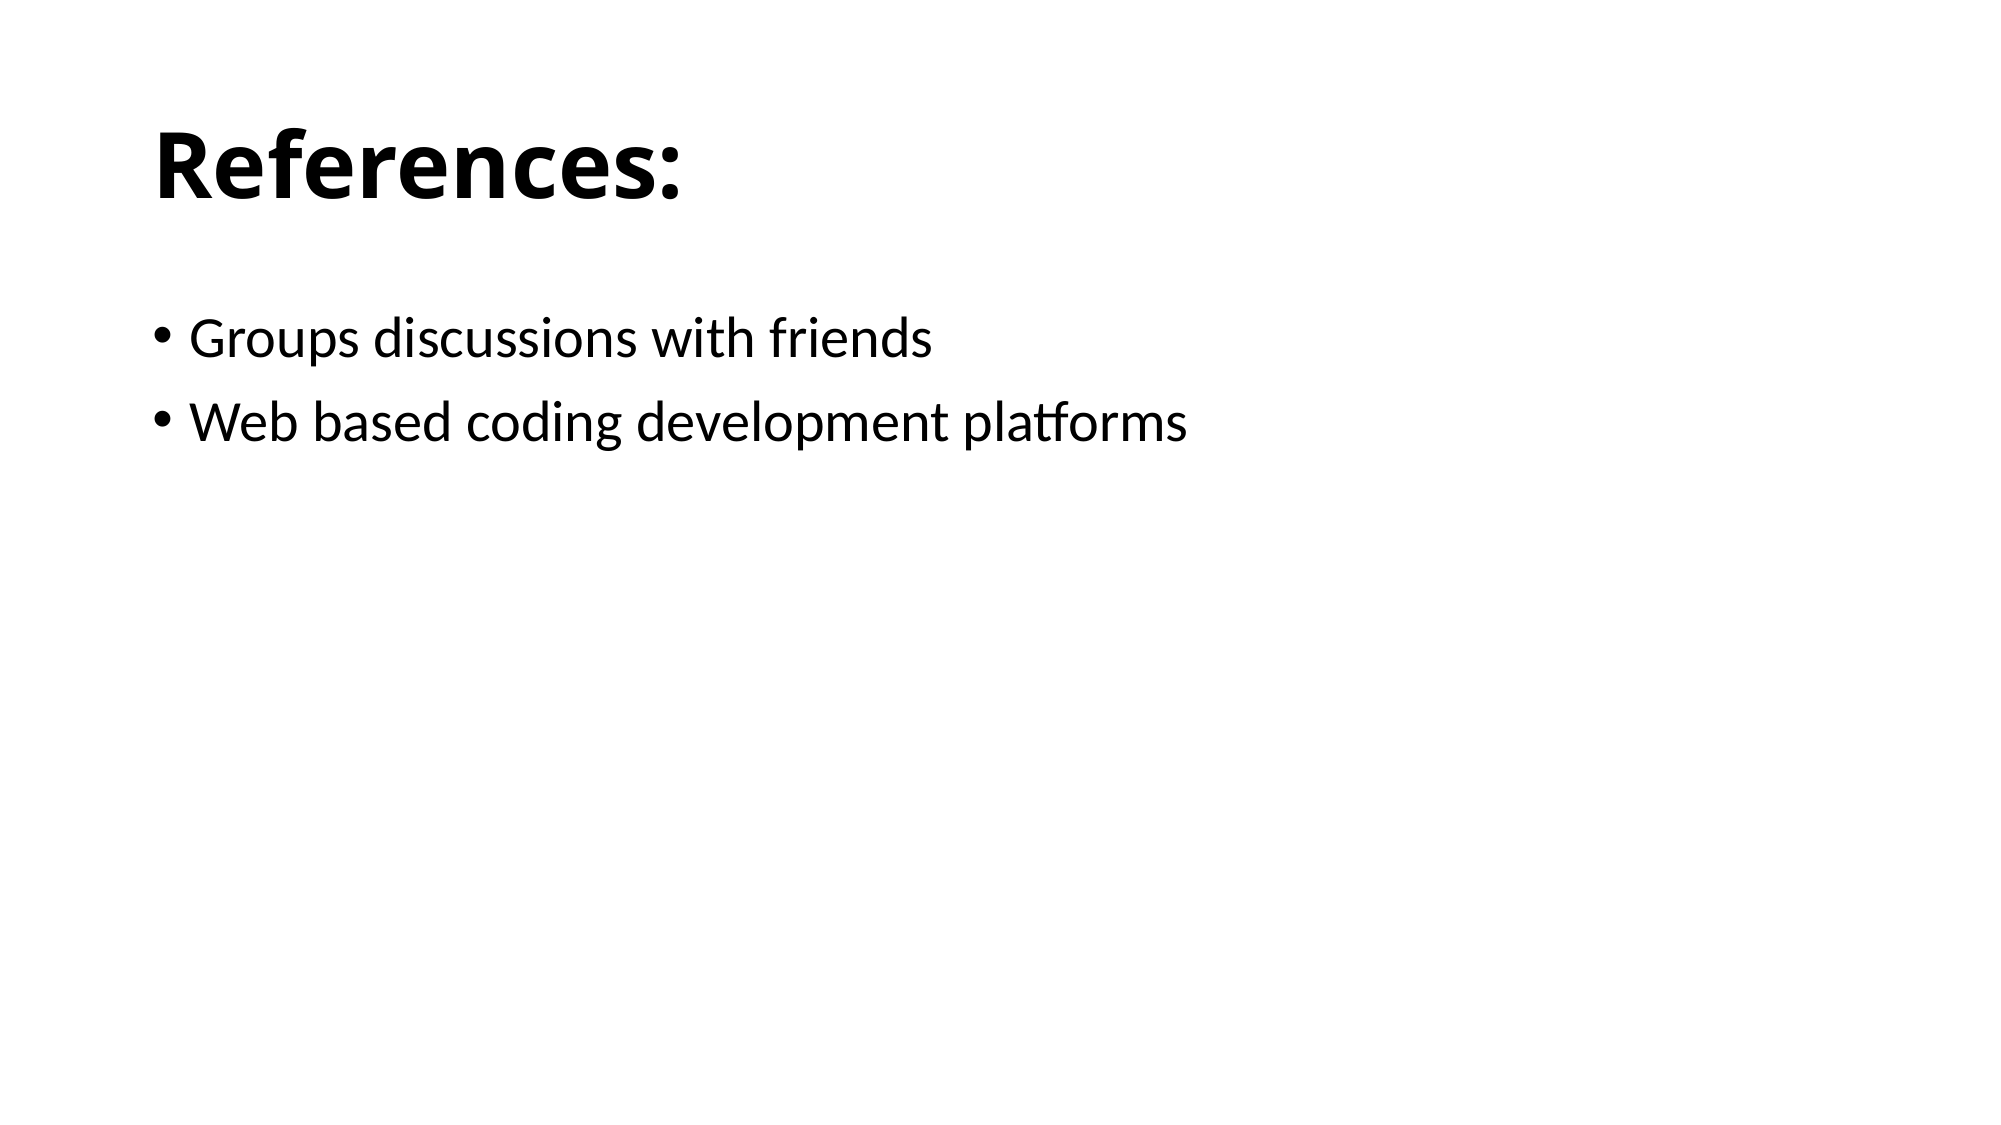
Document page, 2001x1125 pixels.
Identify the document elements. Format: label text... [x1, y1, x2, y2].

list Groups discussions with friends Web based coding development platforms [137, 299, 1863, 1014]
title References: [137, 59, 1863, 278]
